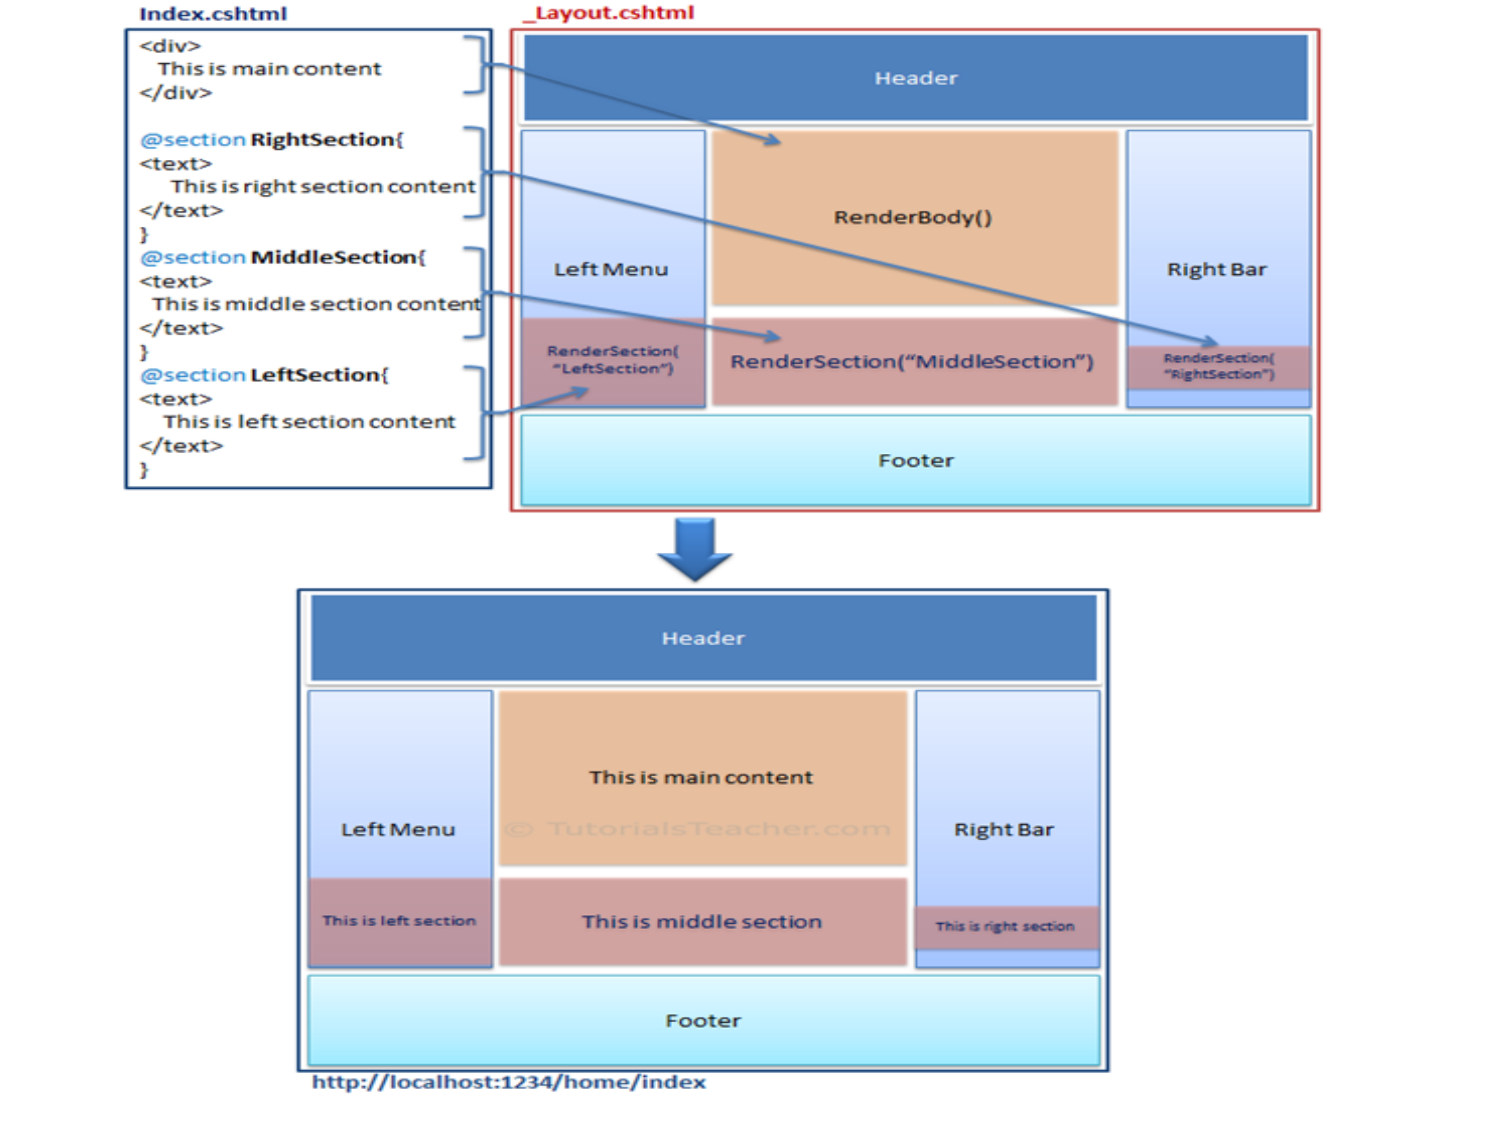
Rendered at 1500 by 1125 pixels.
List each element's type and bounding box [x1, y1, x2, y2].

picture [112, 0, 1326, 1102]
